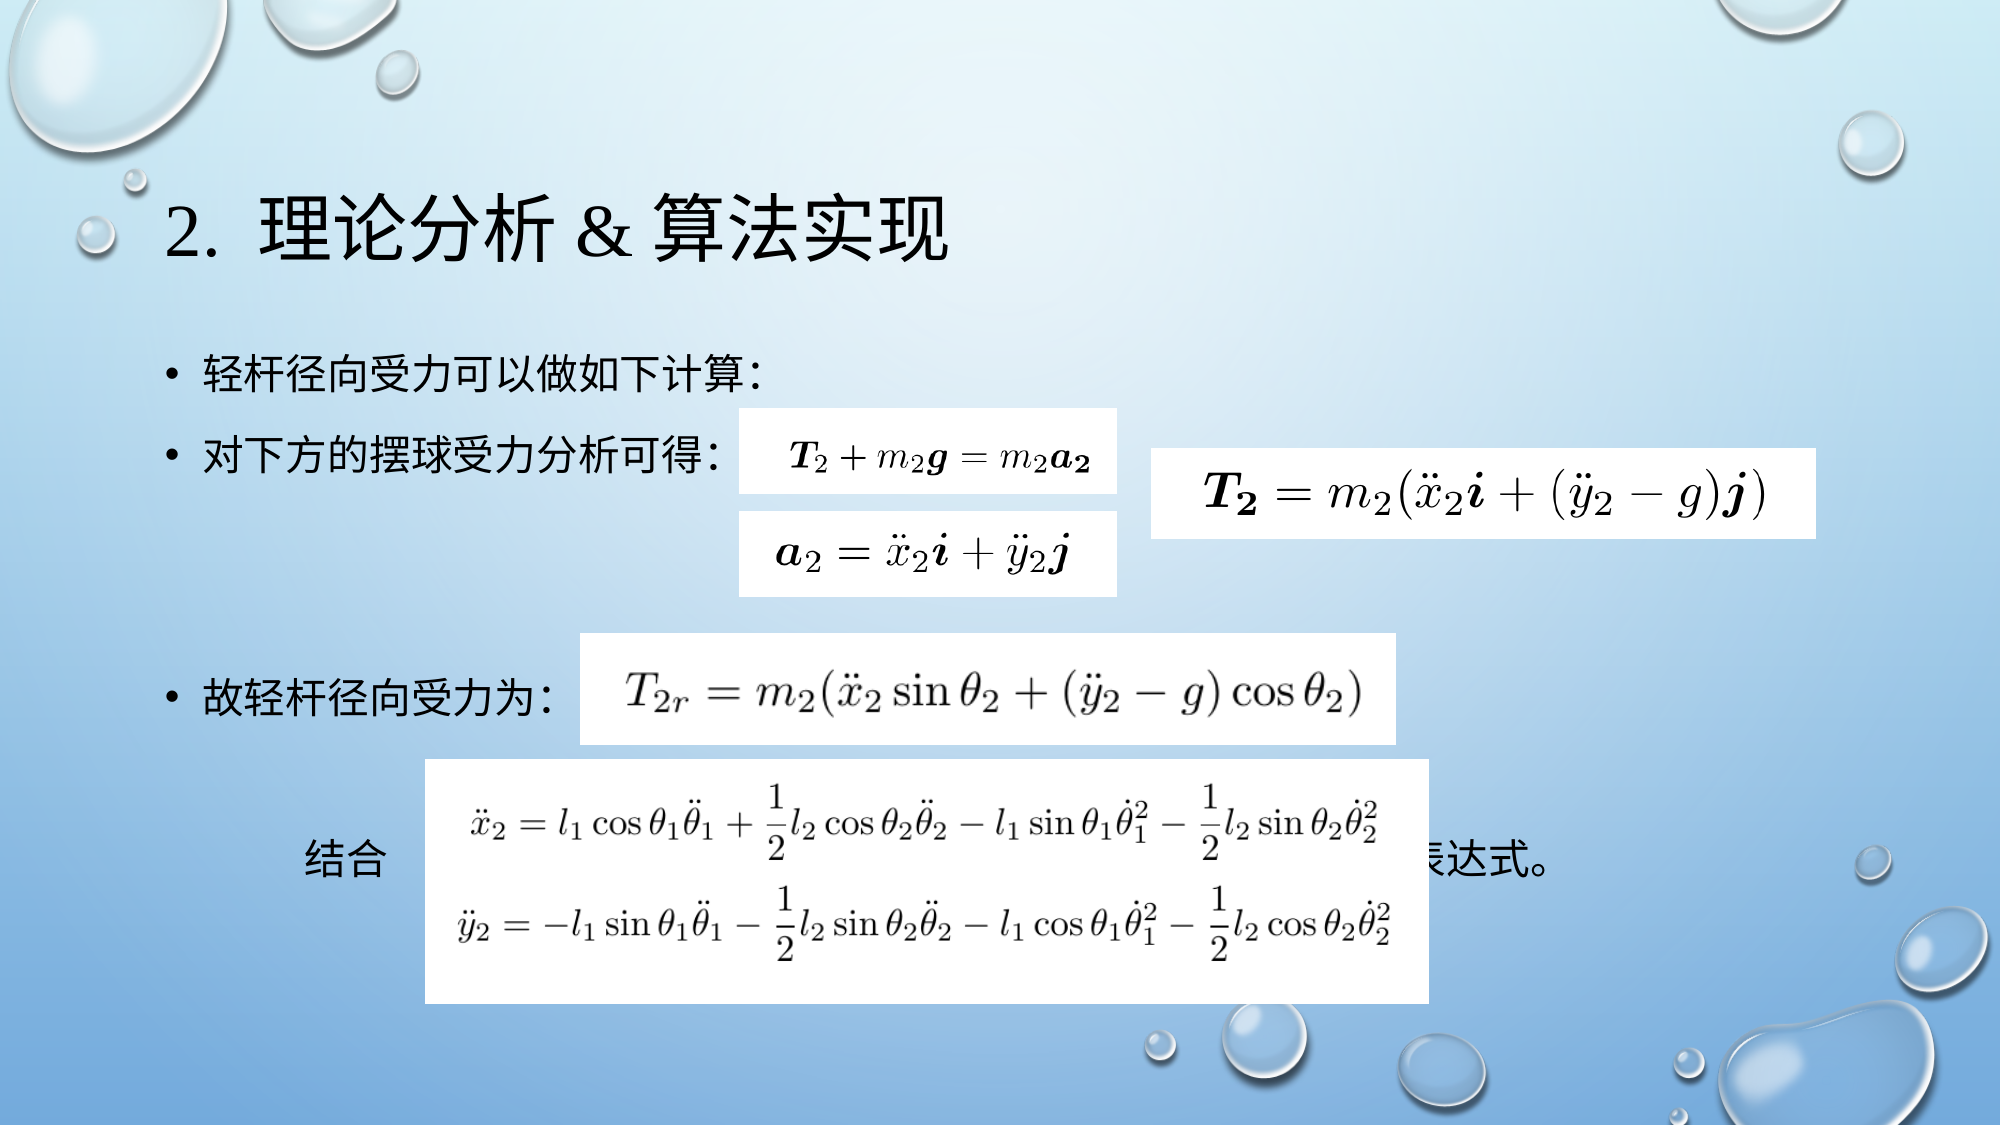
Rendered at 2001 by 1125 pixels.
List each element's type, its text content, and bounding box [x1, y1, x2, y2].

title 2. 理论分析&算法实现 [149, 101, 1851, 364]
picture [0, 0, 2000, 1125]
list 轻杆径向受力可以做如下计算： 对下方的摆球受力分析可得： 故轻杆径向受力为： 结合 可得具体表达式。 [149, 330, 1850, 893]
